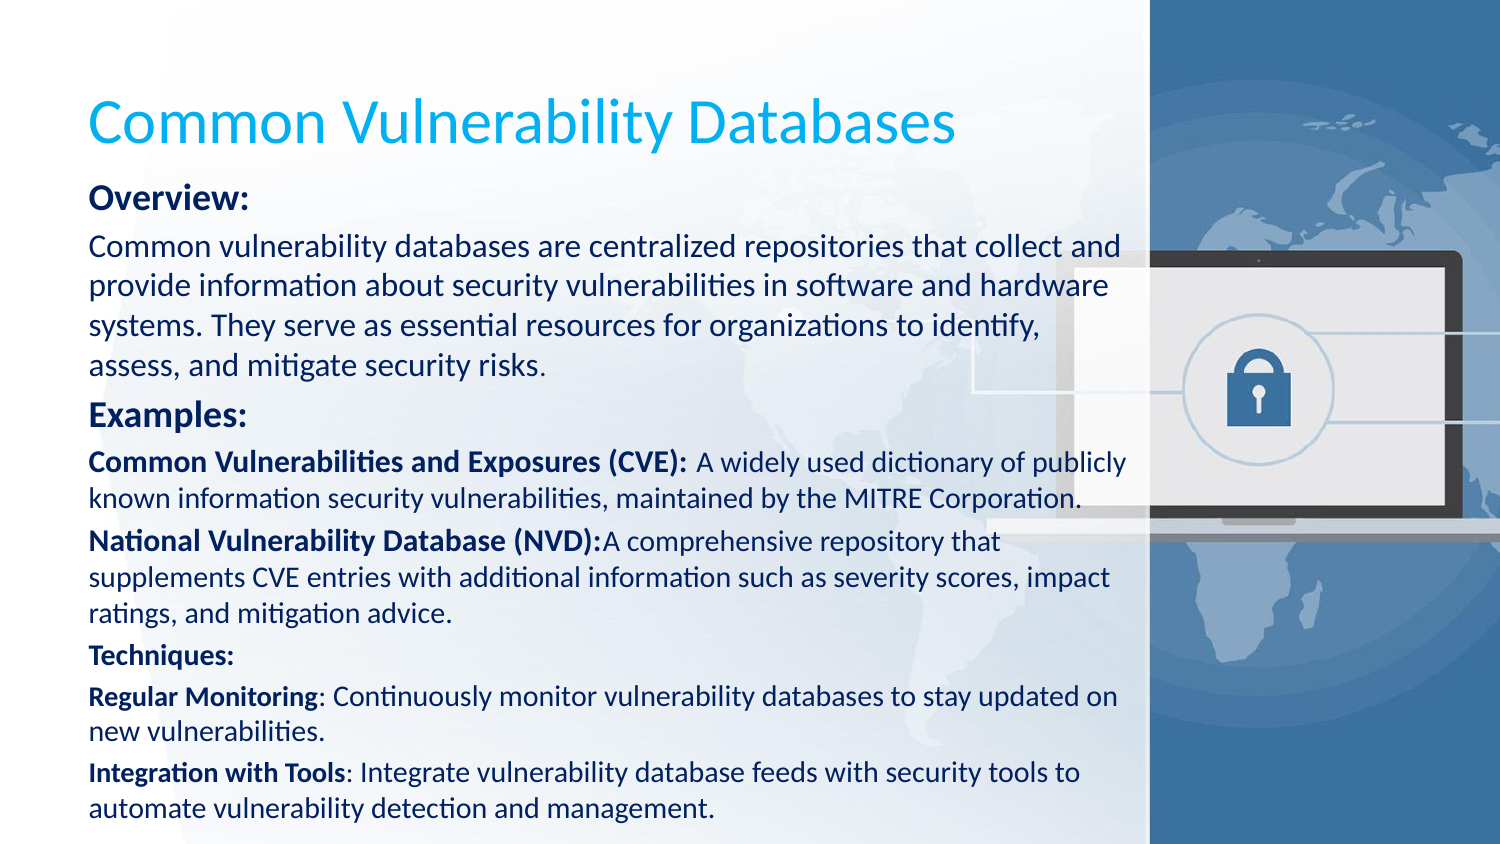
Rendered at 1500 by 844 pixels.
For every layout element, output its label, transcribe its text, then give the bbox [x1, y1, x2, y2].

picture [0, 0, 1500, 844]
title Common Vulnerability Databases [73, 71, 1051, 165]
list Overview: Common vulnerability databases are centralized repositories that collect and provide information about security vulnerabilities in software and hardware systems. They serve as essential resources for organizations to identify, assess, and mitigate security risks. Examples: Common Vulnerabilities and Exposures (CVE): A widely used dictionary of publicly known information security vulnerabilities, maintained by the MITRE Corporation. National Vulnerability Database (NVD):A comprehensive repository that supplements CVE entries with additional information such as severity scores, impact ratings, and mitigation advice. Techniques: Regular Monitoring: Continuously monitor vulnerability databases to stay updated on new vulnerabilities. Integration with Tools: Integrate vulnerability database feeds with security tools to automate vulnerability detection and management. [73, 165, 1151, 844]
